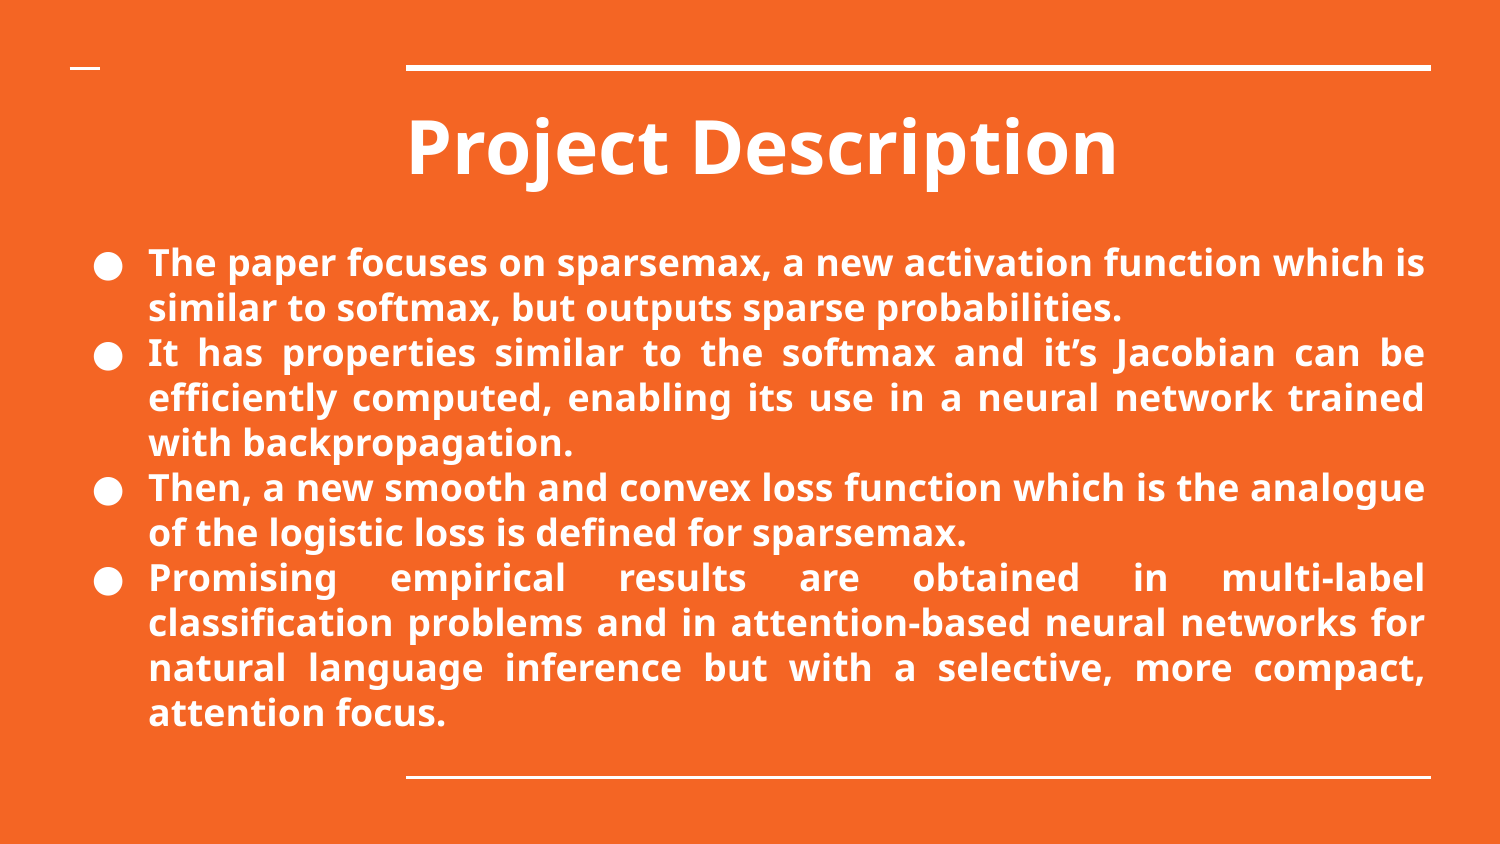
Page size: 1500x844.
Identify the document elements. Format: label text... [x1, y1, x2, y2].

title Project Description [390, 84, 1181, 210]
title The paper focuses on sparsemax, a new activation function which is similar to softmax, but outputs sparse probabilities. It has properties similar to the softmax and it’s Jacobian can be efficiently computed, enabling its use in a neural network trained with backpropagation. Then, a new smooth and convex loss function which is the analogue of the logistic loss is defined for sparsemax. Promising empirical results are obtained in multi-label classification problems and in attention-based neural networks for natural language inference but with a selective, more compact, attention focus. [58, 224, 1442, 772]
